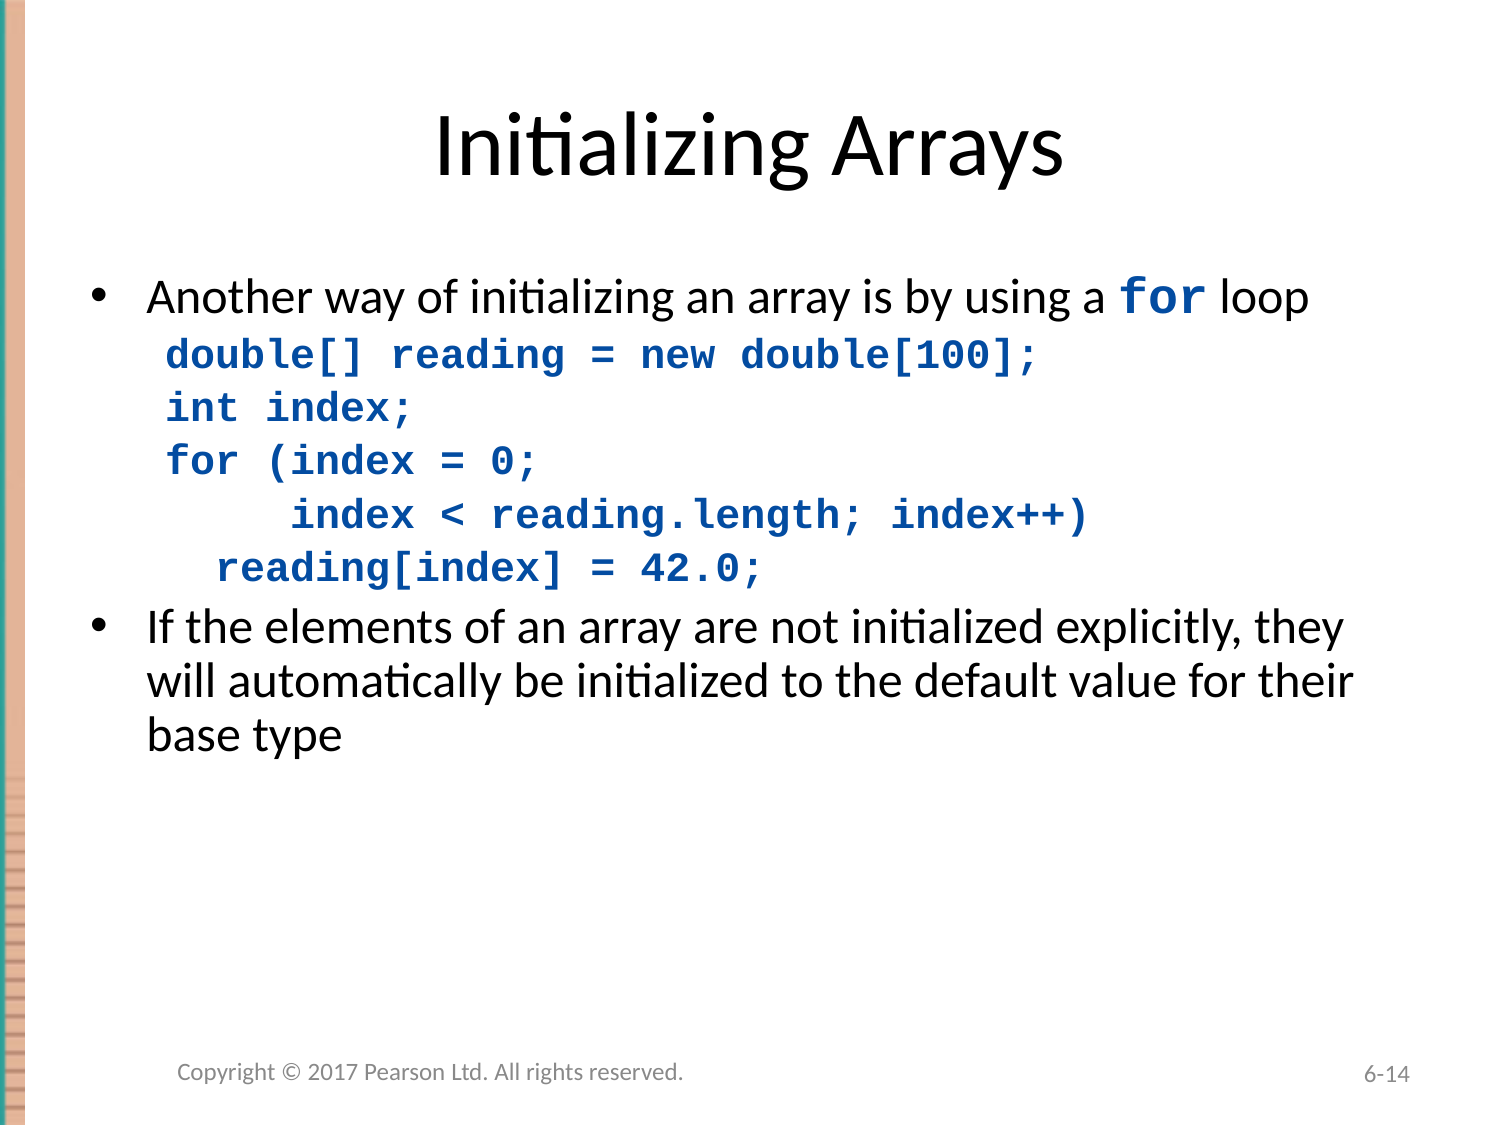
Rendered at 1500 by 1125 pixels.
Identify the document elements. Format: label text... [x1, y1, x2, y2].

footer Copyright © 2017 Pearson Ltd. All rights reserved. [75, 1040, 788, 1100]
title Initializing Arrays [75, 45, 1425, 233]
list Another way of initializing an array is by using a for loop double[] reading = new double[100]; int index; for (index = 0; index < reading.length; index++) reading[index] = 42.0; If the elements of an array are not initialized explicitly, they will automatically be initialized to the default value for their base type [75, 262, 1425, 1005]
picture [0, 0, 25, 1125]
slide_number 6-14 [1074, 1042, 1425, 1103]
